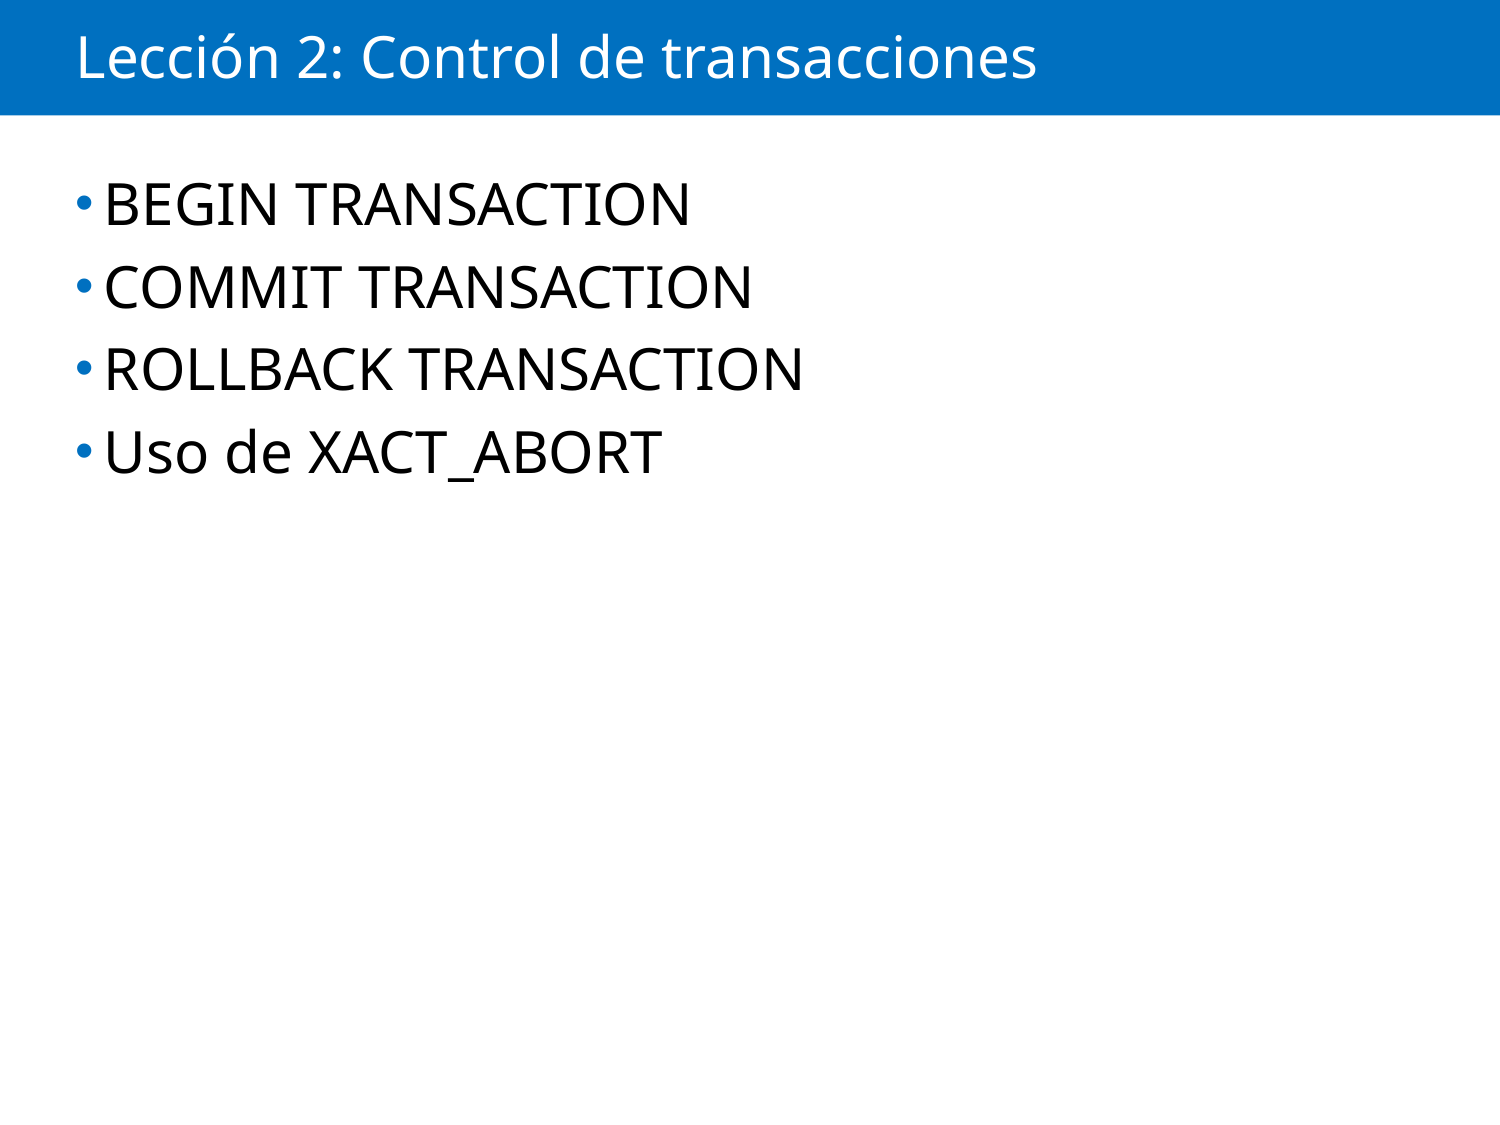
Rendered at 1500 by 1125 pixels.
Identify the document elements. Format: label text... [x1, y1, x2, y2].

list BEGIN TRANSACTION COMMIT TRANSACTION ROLLBACK TRANSACTION Uso de XACT_ABORT [74, 167, 1408, 1013]
title Lección 2: Control de transacciones [75, 0, 1351, 122]
